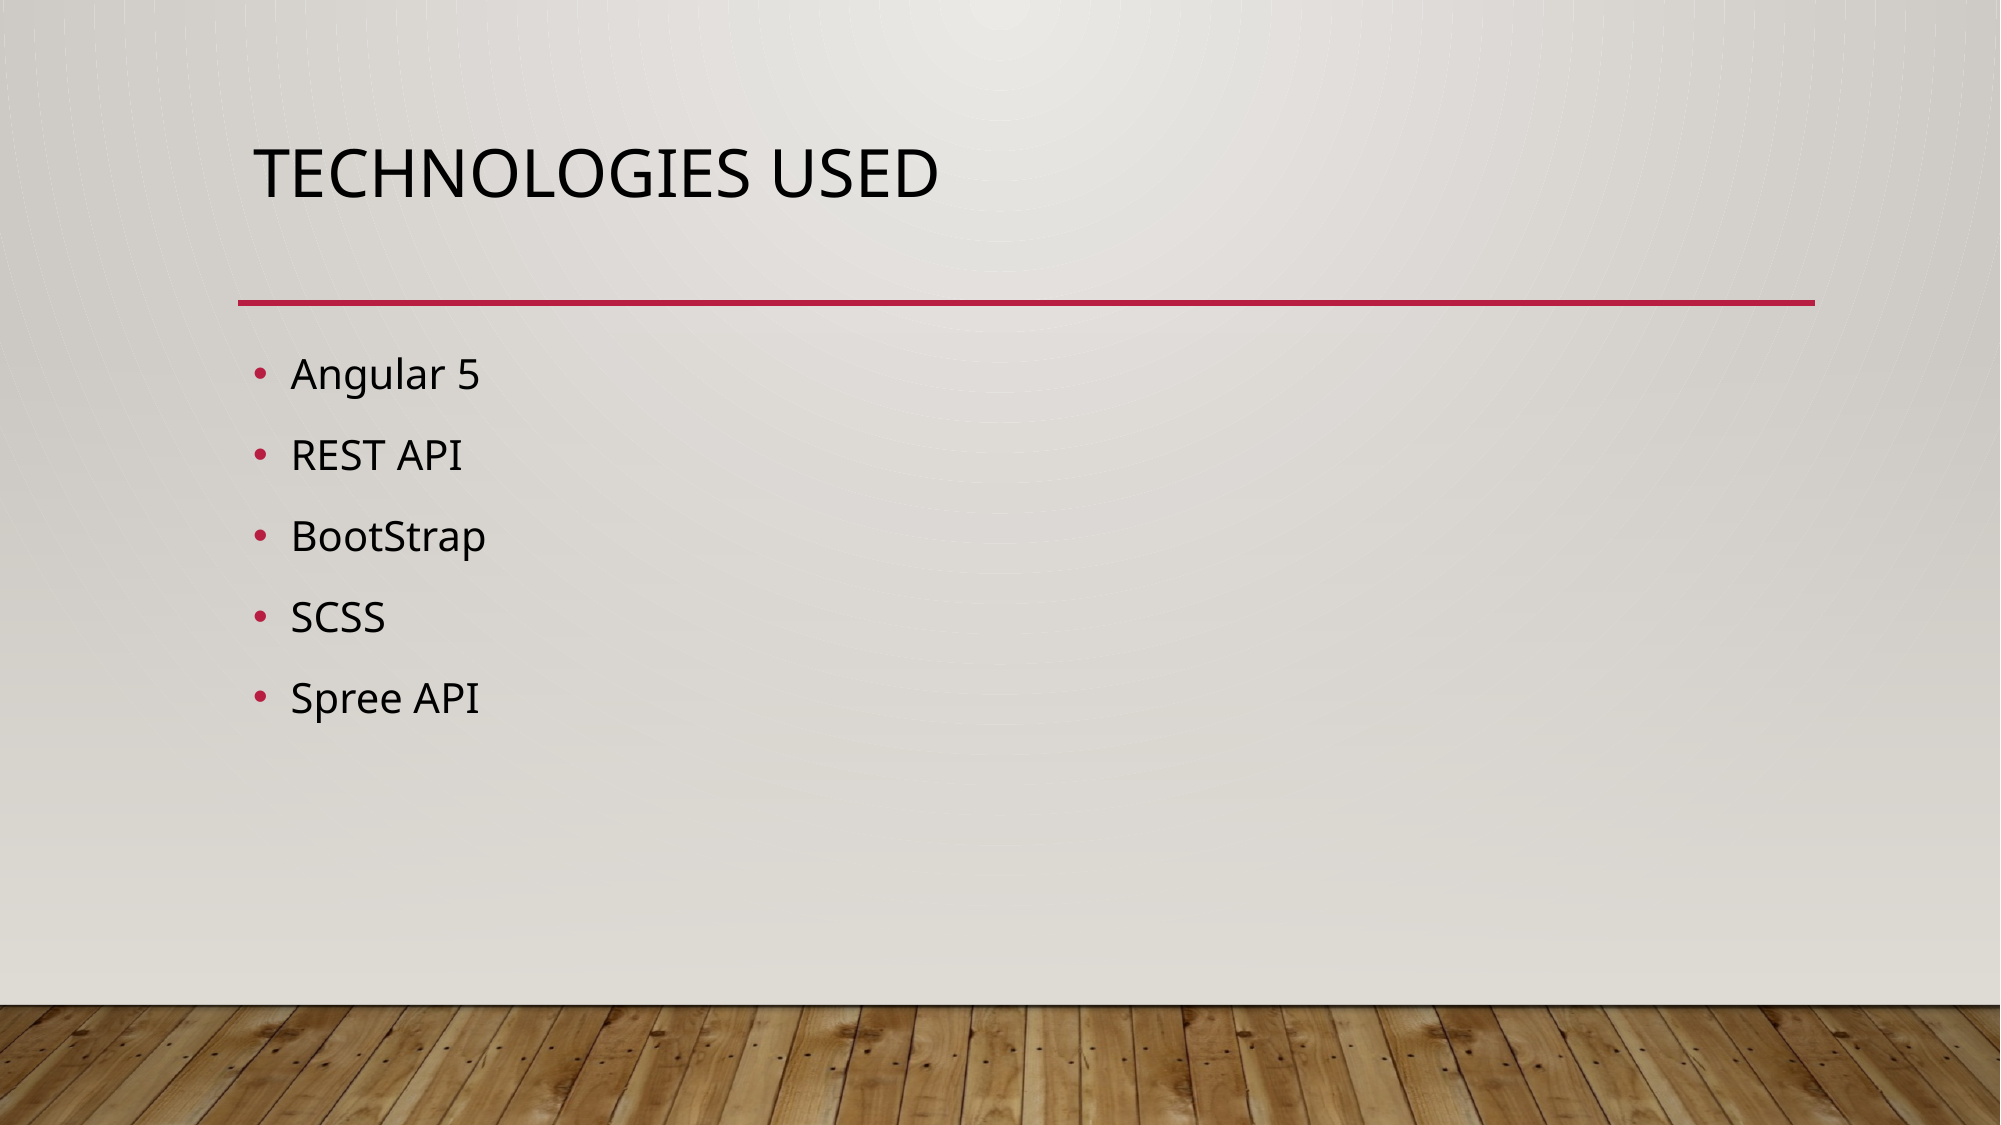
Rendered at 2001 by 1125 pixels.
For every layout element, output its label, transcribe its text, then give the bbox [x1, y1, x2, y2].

title Technologies used [238, 131, 1814, 305]
list Angular 5 REST API BootStrap SCSS Spree API [238, 330, 1814, 897]
picture [0, 1005, 2000, 1125]
